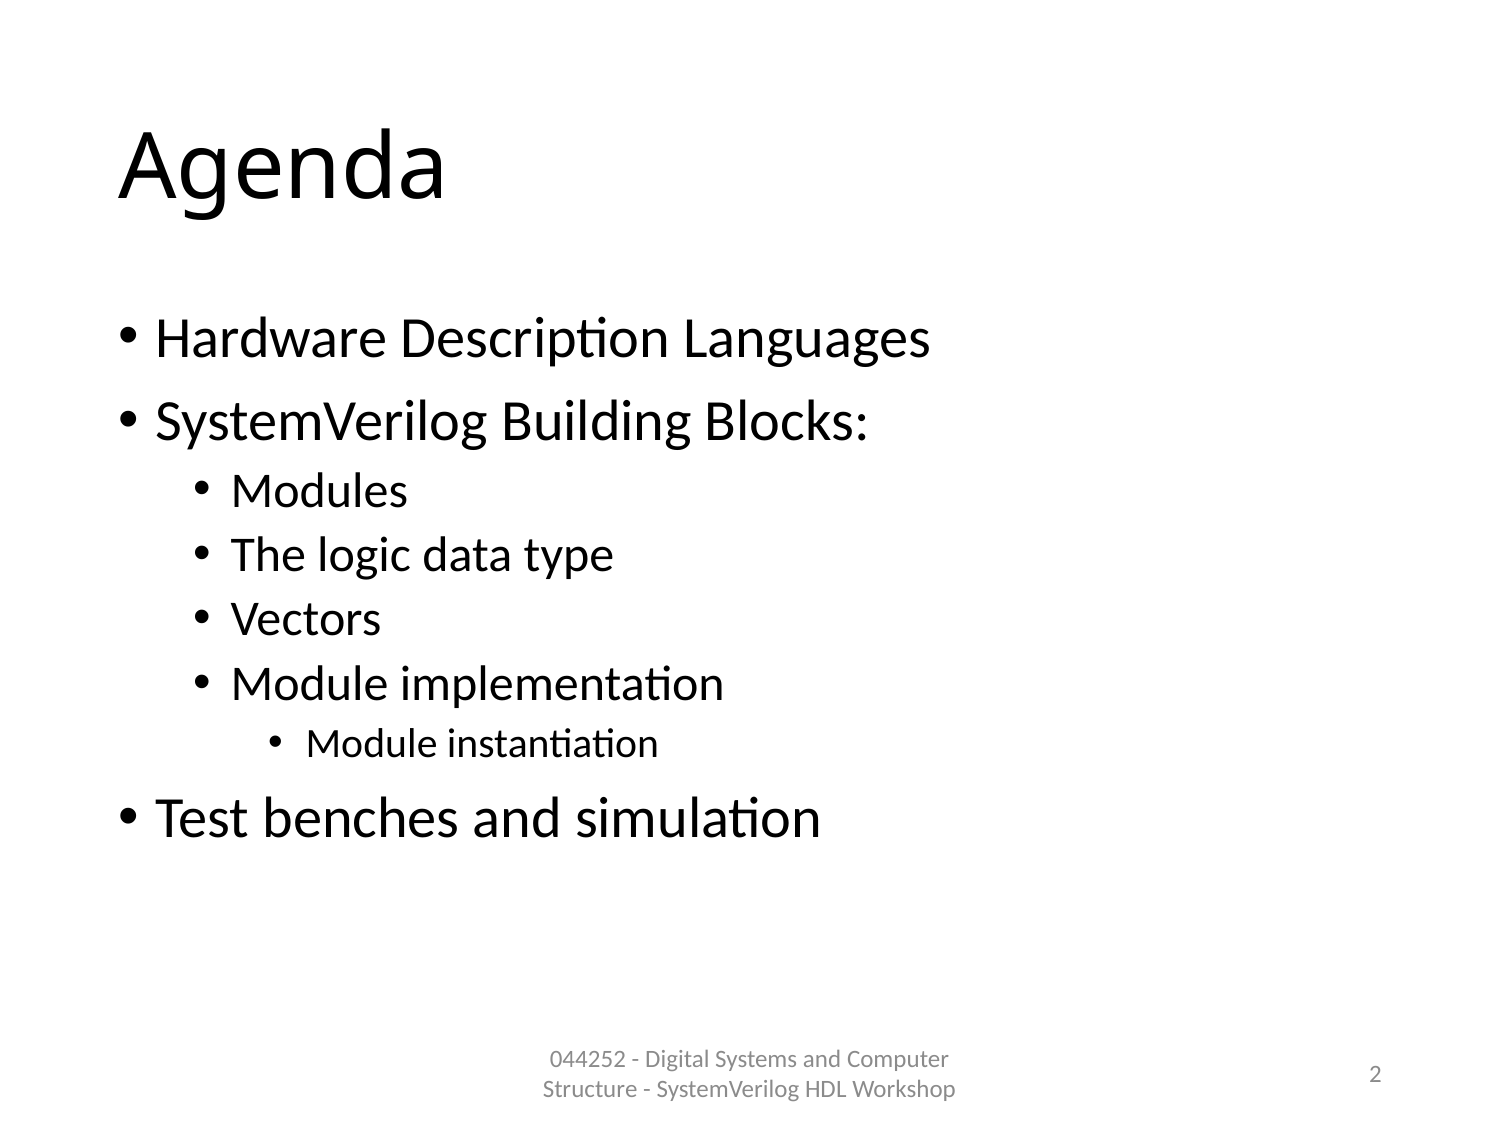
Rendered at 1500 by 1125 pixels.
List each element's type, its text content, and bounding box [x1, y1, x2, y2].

title Agenda [103, 59, 1397, 278]
list Hardware Description Languages SystemVerilog Building Blocks: Modules The logic data type Vectors Module implementation Module instantiation Test benches and simulation [103, 299, 1397, 1014]
slide_number 2 [1059, 1042, 1397, 1103]
footer 044252 - Digital Systems and Computer Structure - SystemVerilog HDL Workshop [496, 1042, 1004, 1103]
